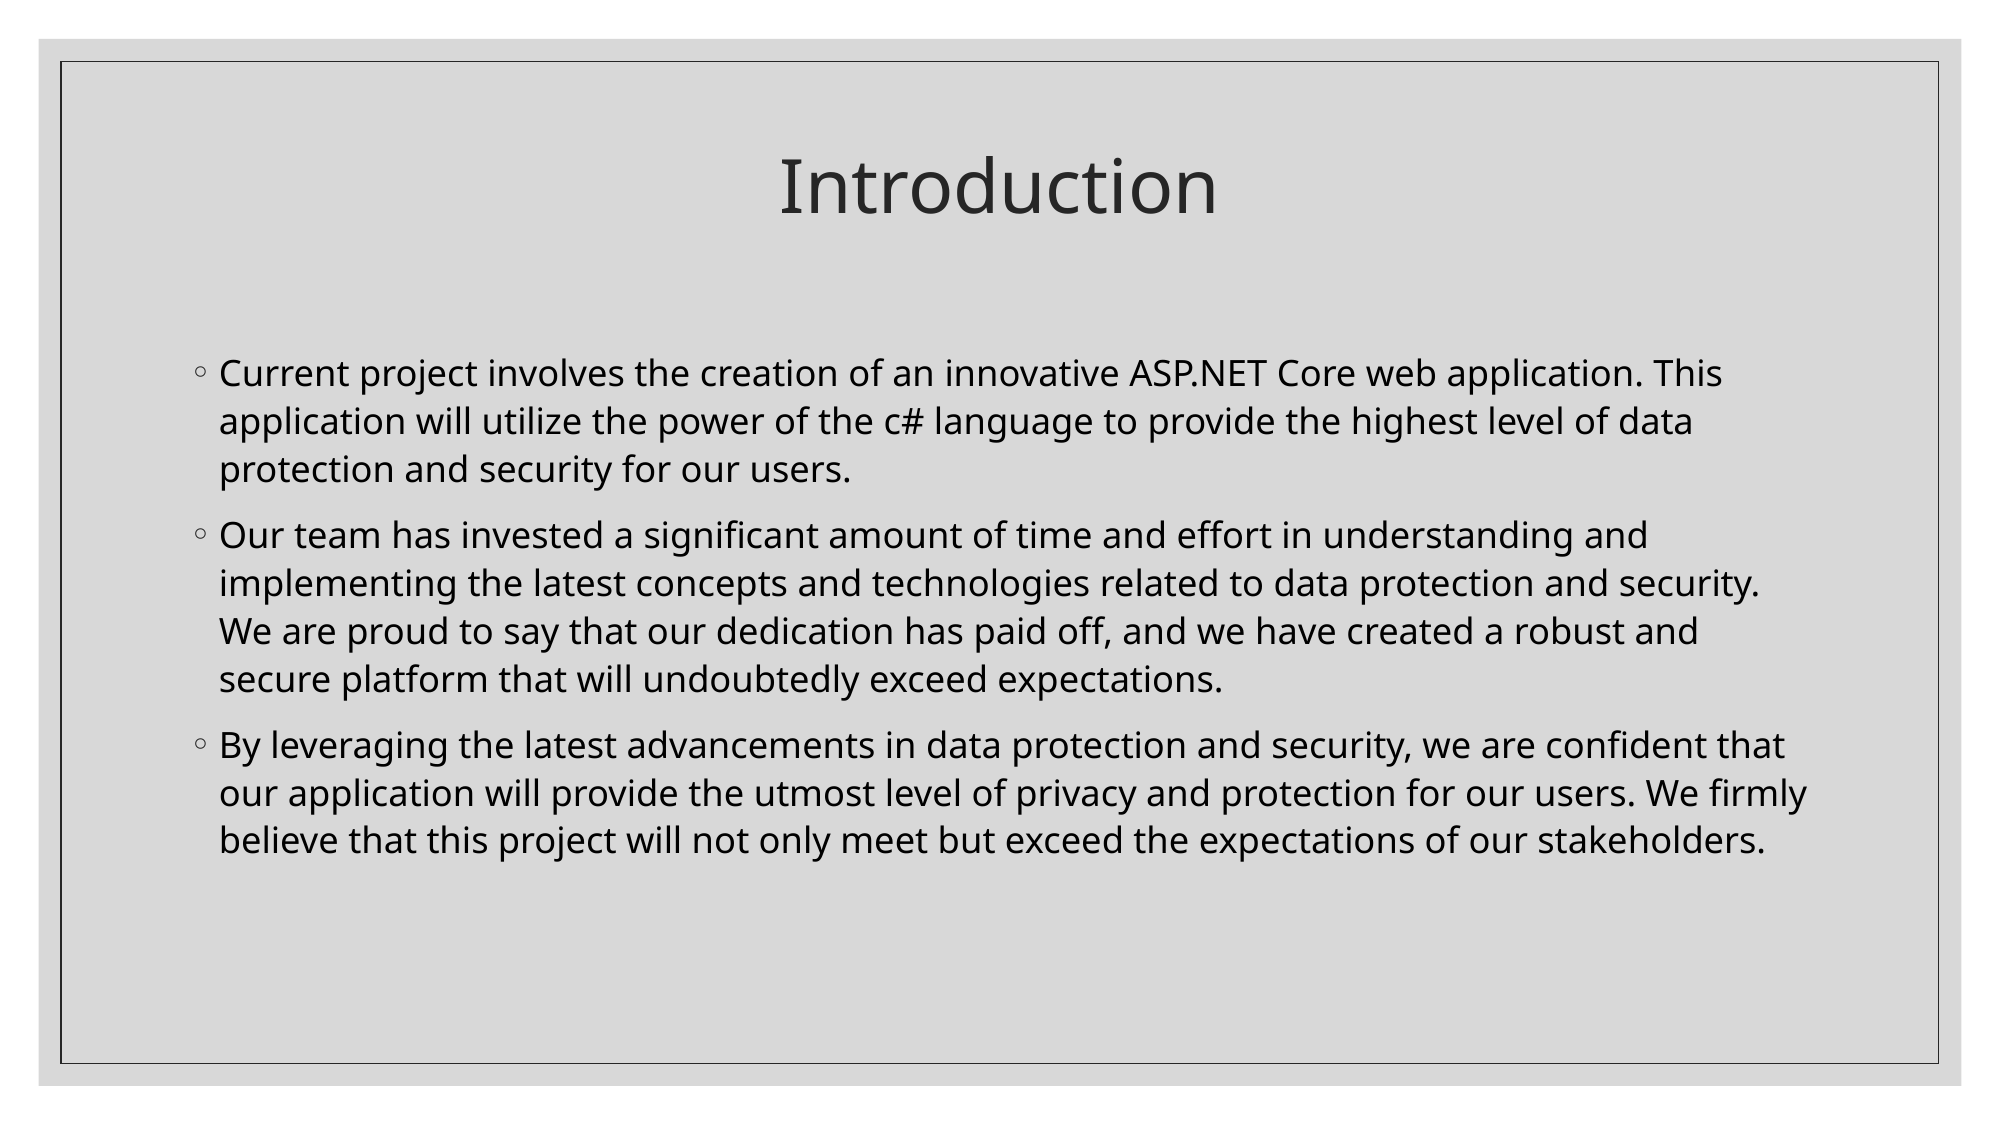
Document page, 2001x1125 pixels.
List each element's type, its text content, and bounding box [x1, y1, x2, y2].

title Introduction [174, 105, 1825, 273]
list Current project involves the creation of an innovative ASP.NET Core web application. This application will utilize the power of the c# language to provide the highest level of data protection and security for our users. Our team has invested a significant amount of time and effort in understanding and implementing the latest concepts and technologies related to data protection and security. We are proud to say that our dedication has paid off, and we have created a robust and secure platform that will undoubtedly exceed expectations. By leveraging the latest advancements in data protection and security, we are confident that our application will provide the utmost level of privacy and protection for our users. We firmly believe that this project will not only meet but exceed the expectations of our stakeholders. [174, 338, 1825, 918]
